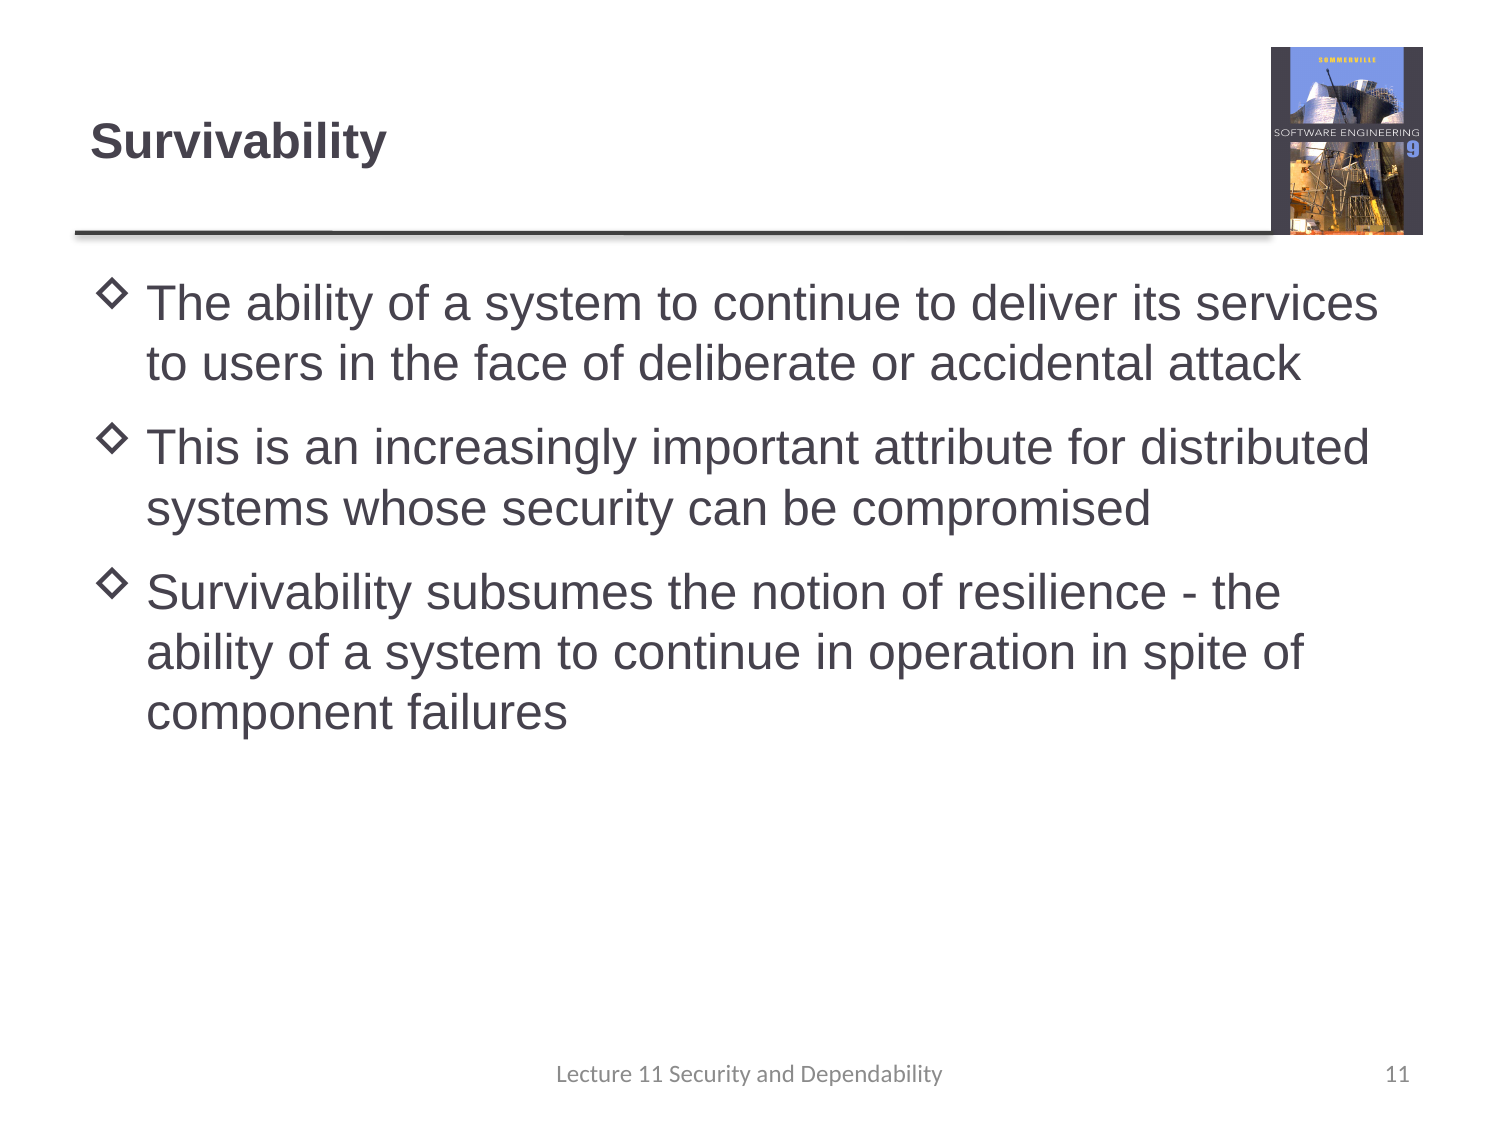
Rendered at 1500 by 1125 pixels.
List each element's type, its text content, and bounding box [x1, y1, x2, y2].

slide_number 11 [1074, 1042, 1425, 1103]
title Survivability [74, 44, 1272, 233]
list The ability of a system to continue to deliver its services to users in the face of deliberate or accidental attack This is an increasingly important attribute for distributed systems whose security can be compromised Survivability subsumes the notion of resilience - the ability of a system to continue in operation in spite of component failures [75, 262, 1425, 1005]
footer Lecture 11 Security and Dependability [512, 1042, 988, 1103]
picture [1272, 47, 1423, 235]
